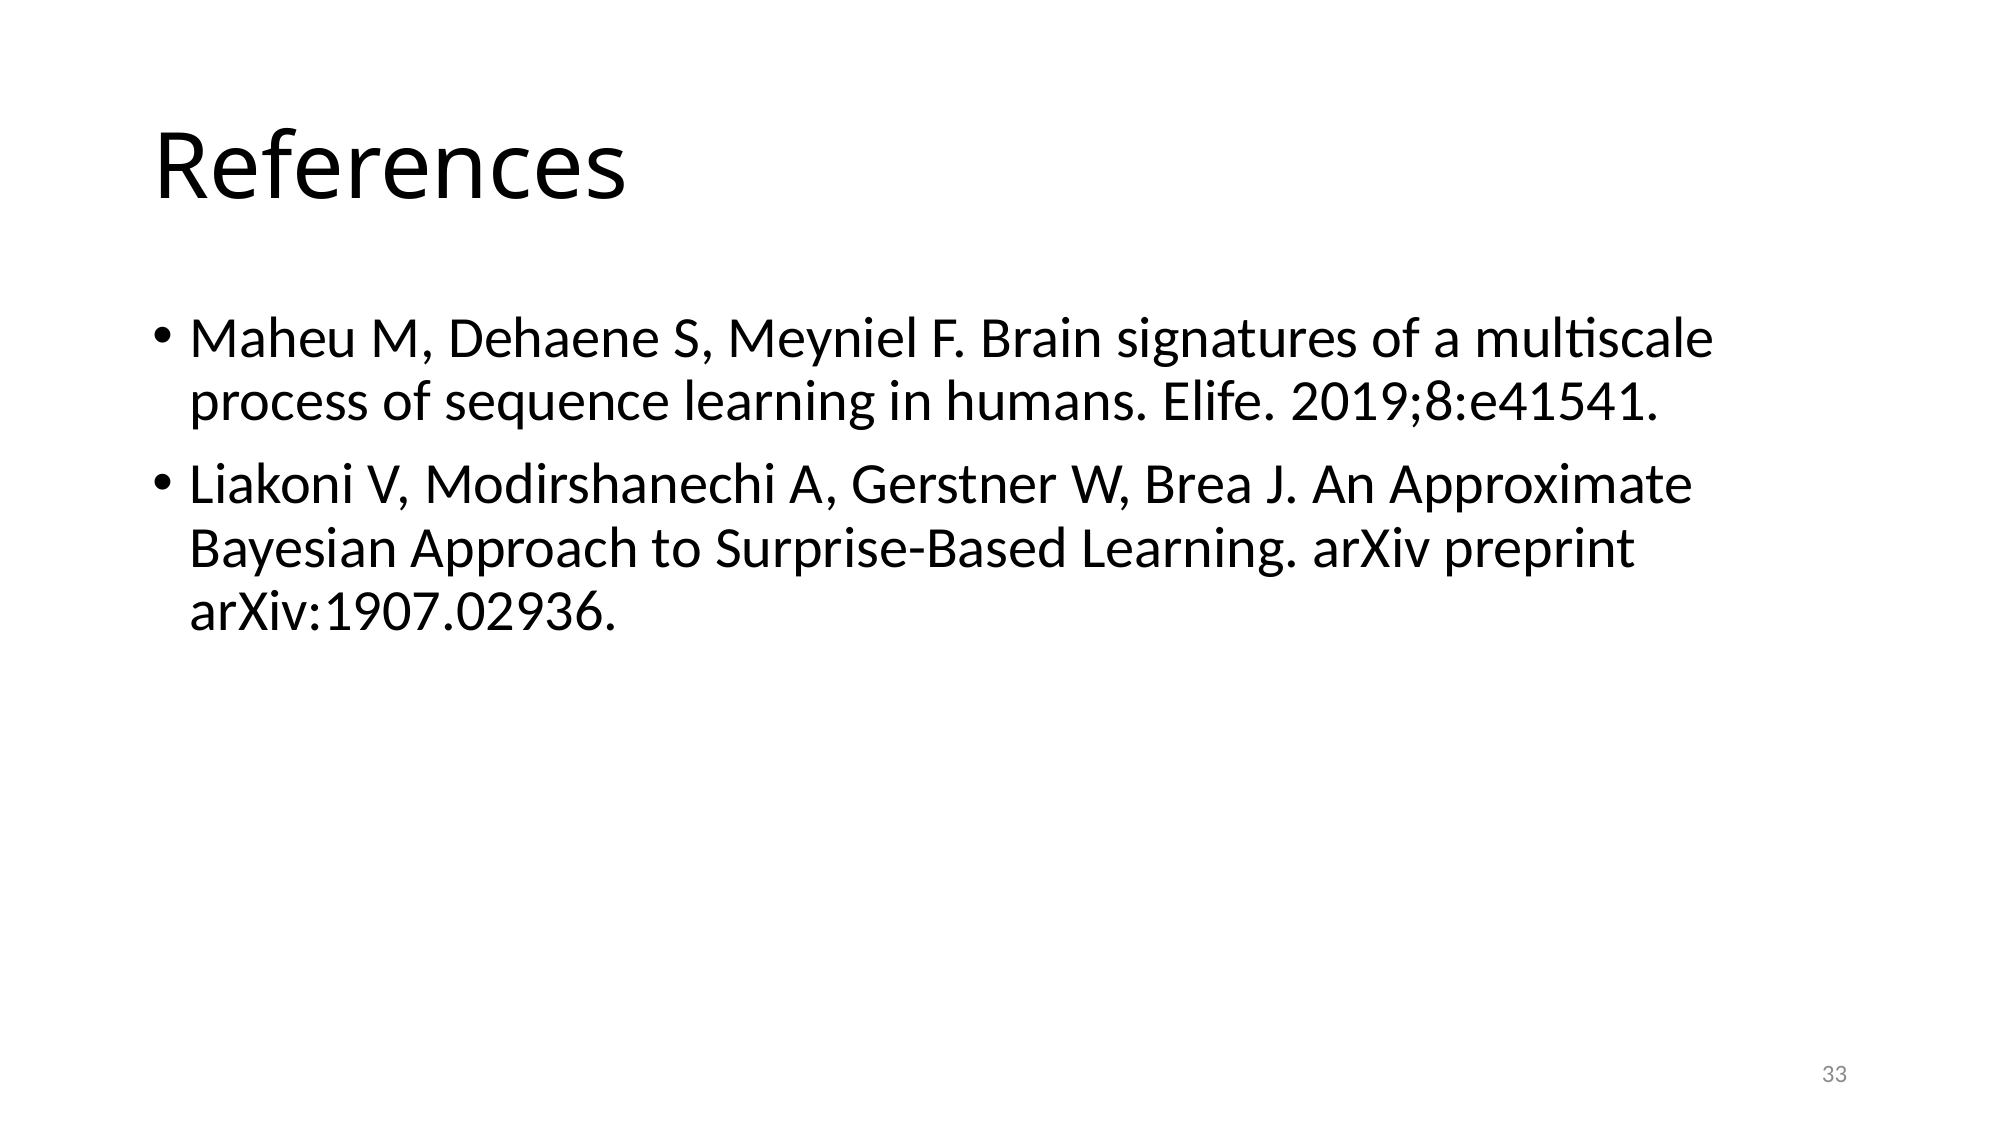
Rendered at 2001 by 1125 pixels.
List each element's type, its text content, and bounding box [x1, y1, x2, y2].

slide_number 33 [1412, 1042, 1863, 1103]
title References [137, 59, 1863, 278]
list Maheu M, Dehaene S, Meyniel F. Brain signatures of a multiscale process of sequence learning in humans. Elife. 2019;8:e41541. Liakoni V, Modirshanechi A, Gerstner W, Brea J. An Approximate Bayesian Approach to Surprise-Based Learning. arXiv preprint arXiv:1907.02936. [137, 299, 1863, 1014]
